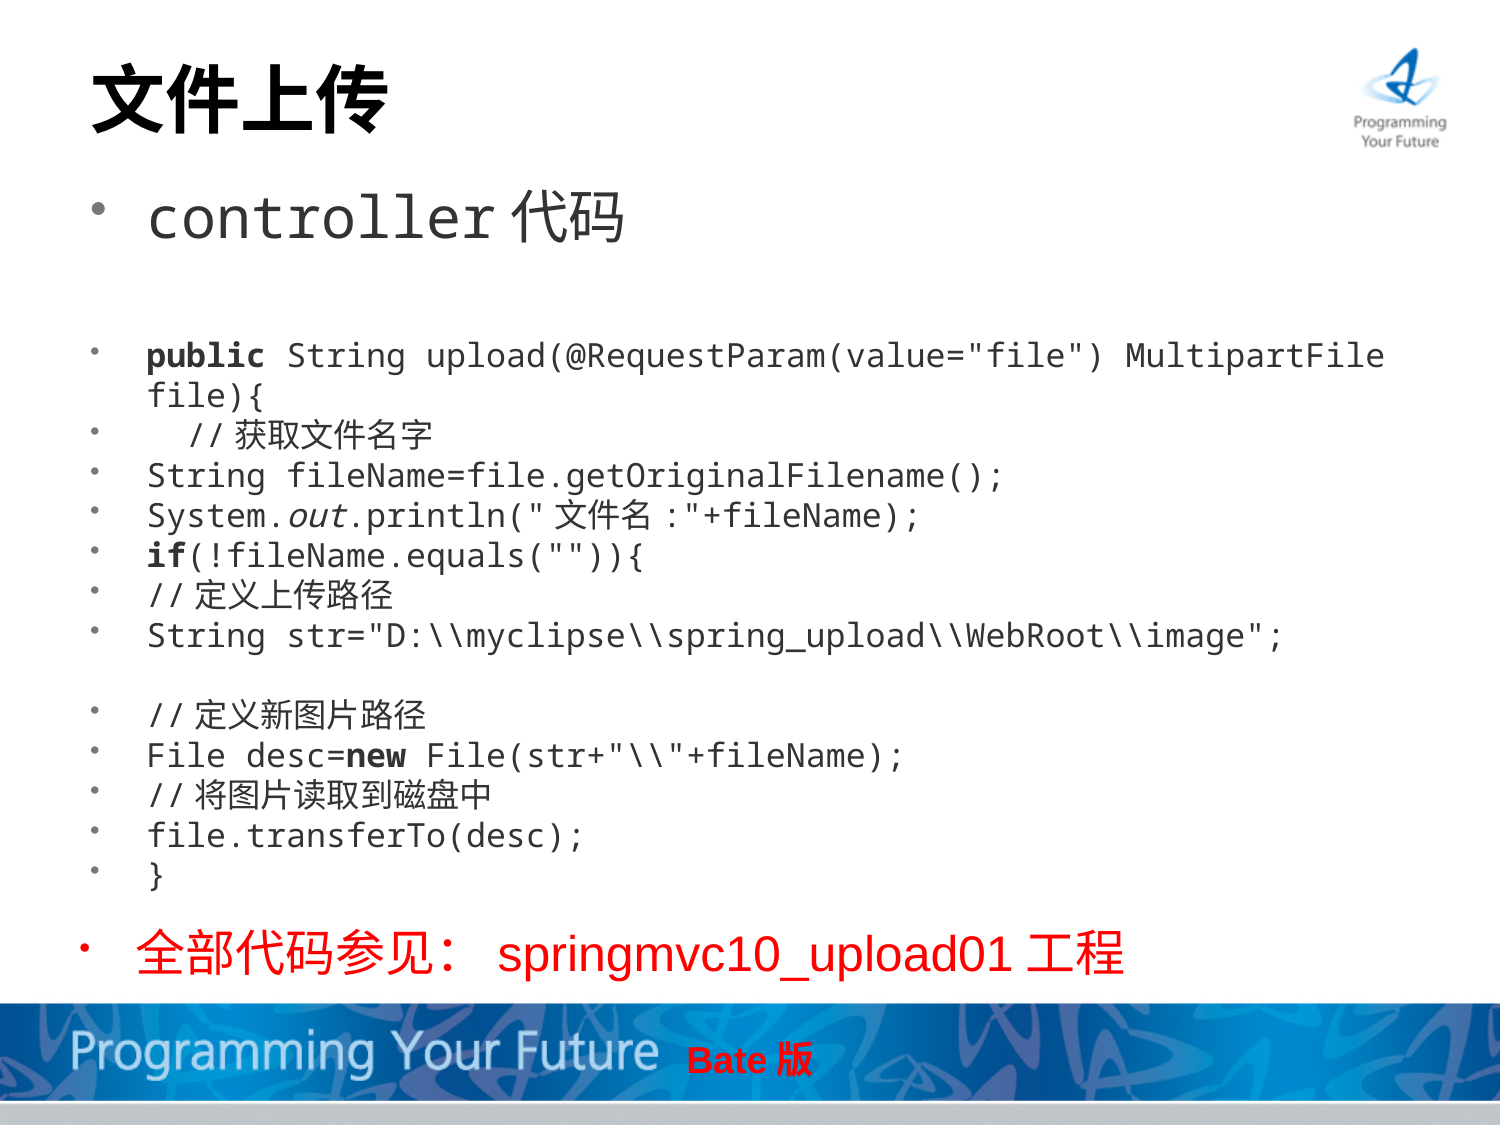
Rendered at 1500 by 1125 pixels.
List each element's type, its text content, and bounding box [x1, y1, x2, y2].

title 文件上传 [74, 44, 1271, 162]
list controller代码 public String upload(@RequestParam(value="file") MultipartFile file){ //获取文件名字 String fileName=file.getOriginalFilename(); System.out.println("文件名:"+fileName); if(!fileName.equals("")){ //定义上传路径 String str="D:\\myclipse\\spring_upload\\WebRoot\\image"; //定义新图片路径 File desc=new File(str+"\\"+fileName); //将图片读取到磁盘中 file.transferTo(desc); } [74, 172, 1412, 364]
picture [0, 997, 1500, 1125]
text_box 全部代码参见：springmvc10_upload01工程 [64, 902, 1141, 990]
picture [1340, 42, 1461, 157]
